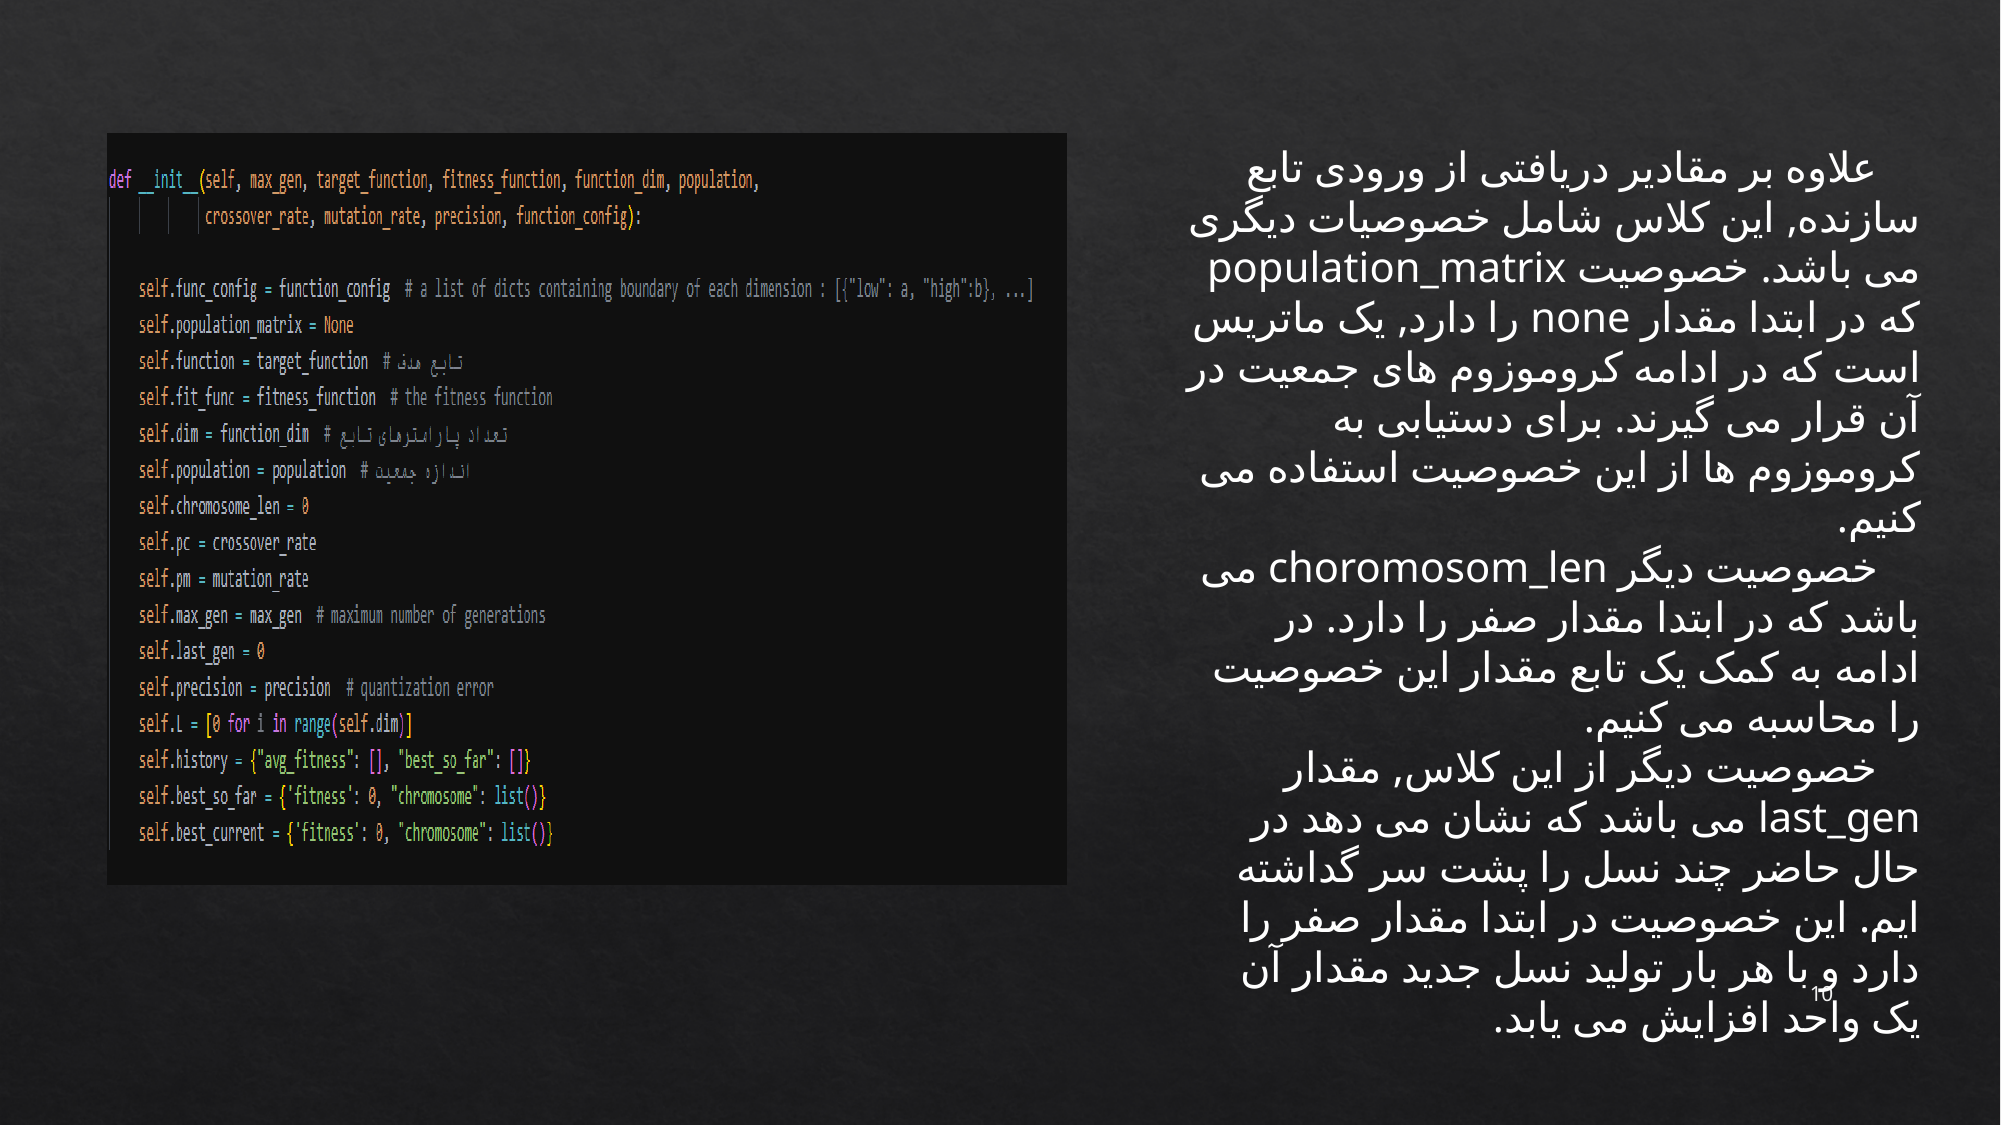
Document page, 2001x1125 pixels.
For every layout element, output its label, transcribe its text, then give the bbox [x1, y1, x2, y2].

picture [106, 133, 1067, 886]
text_box علاوه بر مقادیر دریافتی از ورودی تابع سازنده, این کلاس شامل خصوصیات دیگری می باشد. خصوصیت population_matrix که در ابتدا مقدار none را دارد, یک ماتریس است که در ادامه کروموزوم های جمعیت در آن قرار می گیرند. برای دستیابی به کروموزوم ها از این خصوصیت استفاده می کنیم. خصوصیت دیگر choromosom_len می باشد که در ابتدا مقدار صفر را دارد. در ادامه به کمک یک تابع مقدار این خصوصیت را محاسبه می کنیم. خصوصیت دیگر از این کلاس, مقدار last_gen می باشد که نشان می دهد در حال حاضر چند نسل را پشت سر گداشته ایم. این خصوصیت در ابتدا مقدار صفر را دارد و با هر بار تولید نسل جدید مقدار آن یک واحد افزایش می یابد. [1171, 133, 1936, 1049]
